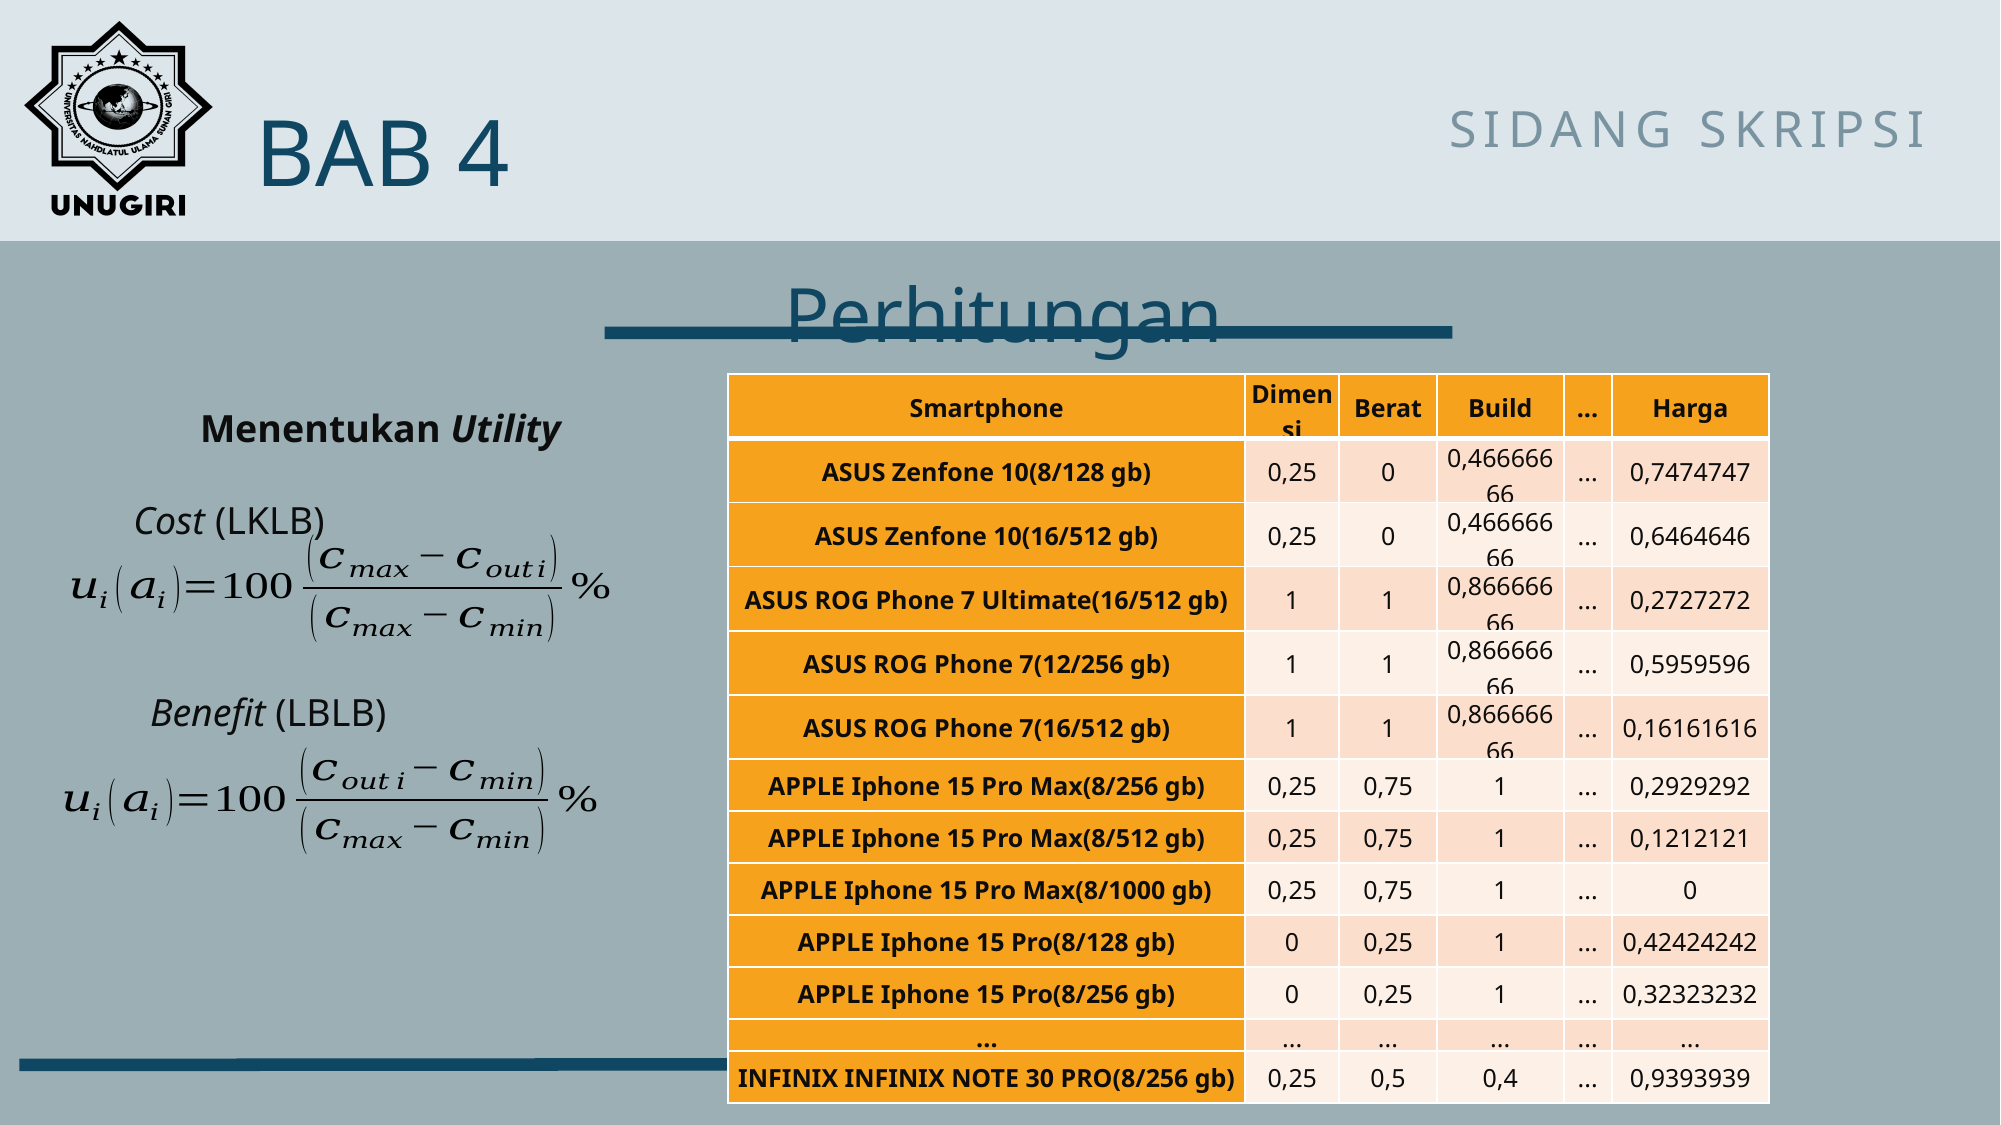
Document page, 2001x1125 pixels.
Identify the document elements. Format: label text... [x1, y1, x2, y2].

table_cell 0,46666666 [1438, 503, 1563, 566]
table_cell 0,32323232 [1613, 968, 1768, 1018]
table_cell 1 [1438, 760, 1563, 810]
table_cell ... [1565, 567, 1611, 630]
table_cell 1 [1246, 567, 1338, 630]
table_cell 0,86666666 [1438, 632, 1563, 694]
table_cell 1 [1438, 916, 1563, 966]
table_header Dimensi [1246, 375, 1338, 436]
table_header Berat [1340, 375, 1436, 436]
table_cell 0,75 [1340, 760, 1436, 810]
table_cell ... [1565, 696, 1611, 758]
table_cell 0,25 [1340, 916, 1436, 966]
table_cell ... [1613, 1020, 1768, 1050]
table_cell ... [1565, 760, 1611, 810]
text_box Benefit (LBLB) [0, 666, 738, 734]
table_cell ... [1340, 1020, 1436, 1050]
table_cell 1 [1438, 812, 1563, 862]
table_cell ... [1246, 1020, 1338, 1050]
table_cell 0 [1340, 503, 1436, 566]
table_cell APPLE Iphone 15 Pro Max(8/256 gb) [729, 760, 1244, 810]
table_cell 1 [1246, 696, 1338, 758]
table_cell ... [1565, 812, 1611, 862]
table_cell 1 [1340, 567, 1436, 630]
table_cell 0,25 [1246, 760, 1338, 810]
table_cell 0,5 [1340, 1052, 1436, 1102]
table_cell 0,25 [1246, 1052, 1338, 1102]
table_cell 0,16161616 [1613, 696, 1768, 758]
table_cell APPLE Iphone 15 Pro Max(8/1000 gb) [729, 864, 1244, 914]
table_cell ... [1565, 916, 1611, 966]
table_cell 0,2727272 [1613, 567, 1768, 630]
table_cell 0,1212121 [1613, 812, 1768, 862]
table_cell APPLE Iphone 15 Pro(8/256 gb) [729, 968, 1244, 1018]
table_cell 0,7474747 [1613, 441, 1768, 502]
text_box Perhitungan [637, 242, 1389, 338]
table_cell 0,25 [1340, 968, 1436, 1018]
table_cell ASUS ROG Phone 7(16/512 gb) [729, 696, 1244, 758]
table_cell 0,5959596 [1613, 632, 1768, 694]
table_cell 0,42424242 [1613, 916, 1768, 966]
text_box Cost (LKLB) [0, 474, 721, 543]
table_cell ASUS ROG Phone 7 Ultimate(16/512 gb) [729, 567, 1244, 630]
table_cell 0,86666666 [1438, 696, 1563, 758]
table_cell 0,86666666 [1438, 567, 1563, 630]
table_cell ... [1565, 968, 1611, 1018]
table_cell 0,25 [1246, 503, 1338, 566]
text_box Perhitungan [637, 347, 1389, 357]
table_cell ... [1565, 441, 1611, 502]
table_cell ... [1565, 503, 1611, 566]
table_cell 1 [1438, 864, 1563, 914]
table_cell 0 [1246, 916, 1338, 966]
text_box Menentukan Utility [49, 382, 727, 451]
table_cell 0,9393939 [1613, 1052, 1768, 1102]
table_cell 0,25 [1246, 812, 1338, 862]
table_cell 0,25 [1246, 441, 1338, 502]
table_header Smartphone [729, 375, 1244, 436]
table_cell 0,6464646 [1613, 503, 1768, 566]
table_header Build [1438, 375, 1563, 436]
table_cell ASUS Zenfone 10(16/512 gb) [729, 503, 1244, 566]
table_cell 0 [1246, 968, 1338, 1018]
table_cell ... [1438, 1020, 1563, 1050]
table_cell 0,75 [1340, 812, 1436, 862]
table_cell ... [1565, 864, 1611, 914]
table_cell ASUS ROG Phone 7(12/256 gb) [729, 632, 1244, 694]
table_cell 1 [1438, 968, 1563, 1018]
table_cell 1 [1246, 632, 1338, 694]
table_cell 0,46666666 [1438, 441, 1563, 502]
table_cell INFINIX INFINIX NOTE 30 PRO(8/256 gb) [729, 1052, 1244, 1102]
table_cell 0,25 [1246, 864, 1338, 914]
table_cell APPLE Iphone 15 Pro Max(8/512 gb) [729, 812, 1244, 862]
table_cell ASUS Zenfone 10(8/128 gb) [729, 441, 1244, 502]
text_box [531, 338, 2000, 347]
table_cell 0,4 [1438, 1052, 1563, 1102]
table_cell 1 [1340, 696, 1436, 758]
table_header ... [1565, 375, 1611, 436]
table_cell ... [1565, 632, 1611, 694]
table_cell 1 [1340, 632, 1436, 694]
table_cell ... [1565, 1052, 1611, 1102]
table_cell 0,75 [1340, 864, 1436, 914]
table_cell 0,2929292 [1613, 760, 1768, 810]
table_cell APPLE Iphone 15 Pro(8/128 gb) [729, 916, 1244, 966]
table_cell ... [729, 1020, 1244, 1050]
table_cell 0 [1613, 864, 1768, 914]
table_header Harga [1613, 375, 1768, 436]
table_cell ... [1565, 1020, 1611, 1050]
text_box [0, 0, 2000, 242]
table_cell 0 [1340, 441, 1436, 502]
